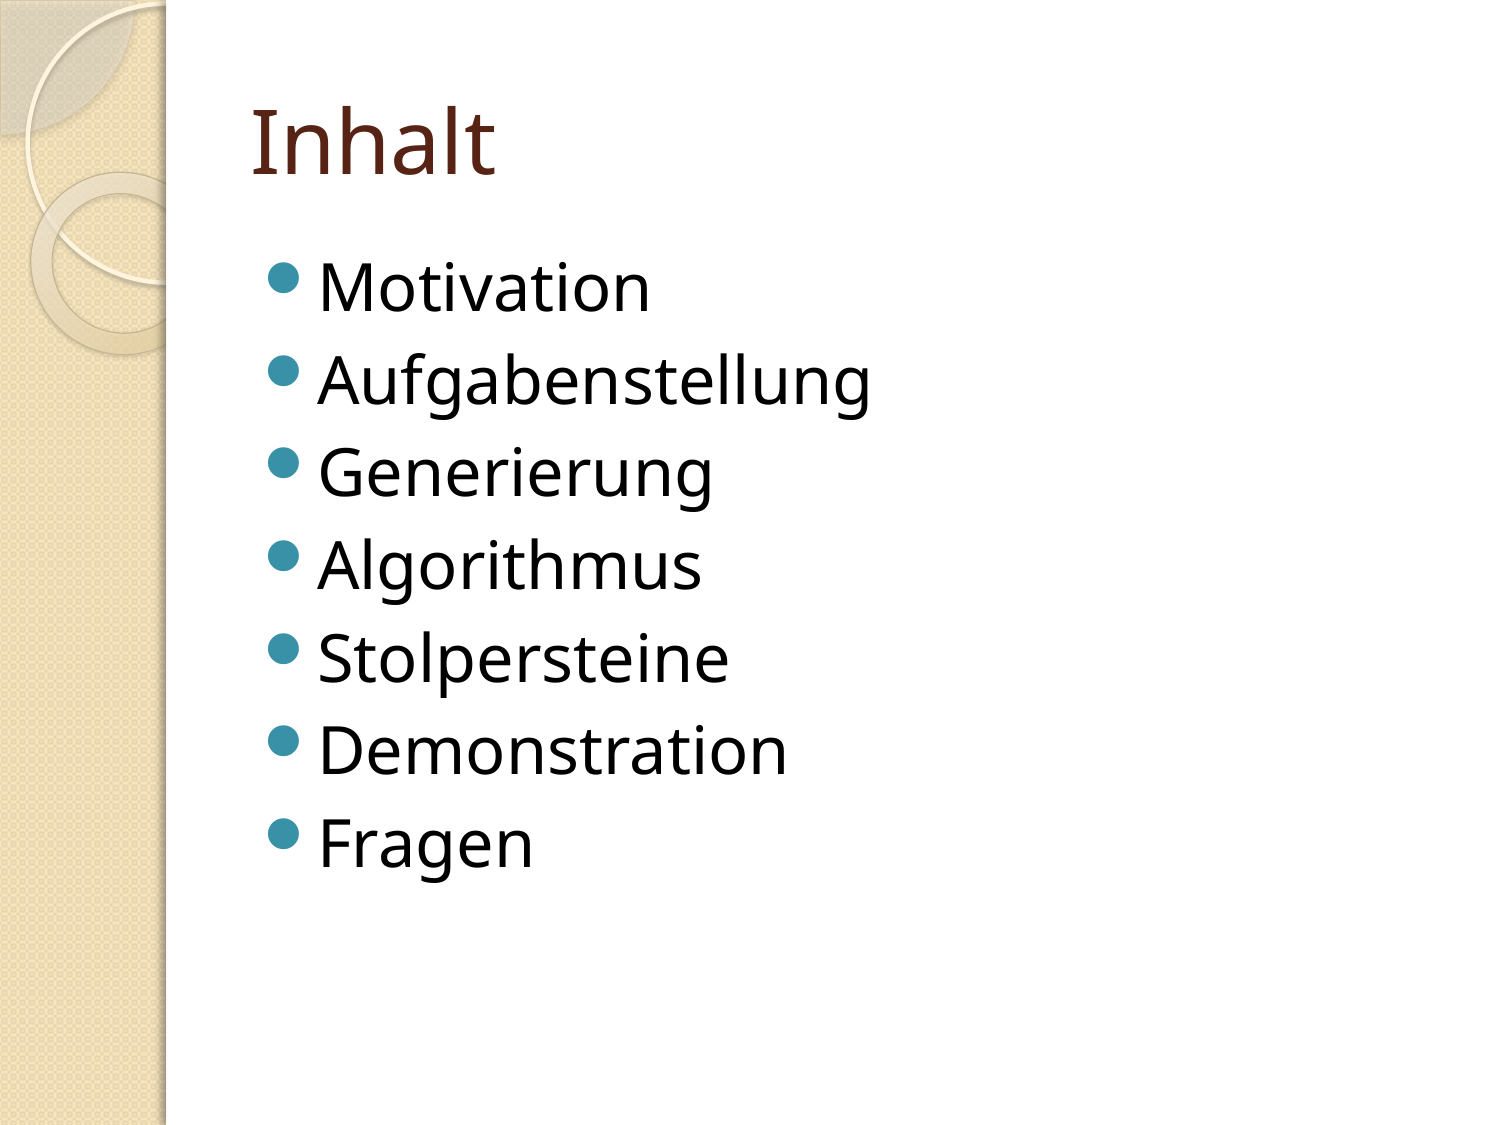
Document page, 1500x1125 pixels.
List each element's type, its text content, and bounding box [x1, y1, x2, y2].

list Motivation Aufgabenstellung Generierung Algorithmus Stolpersteine Demonstration Fragen [235, 237, 1466, 1025]
title Inhalt [235, 45, 1466, 233]
